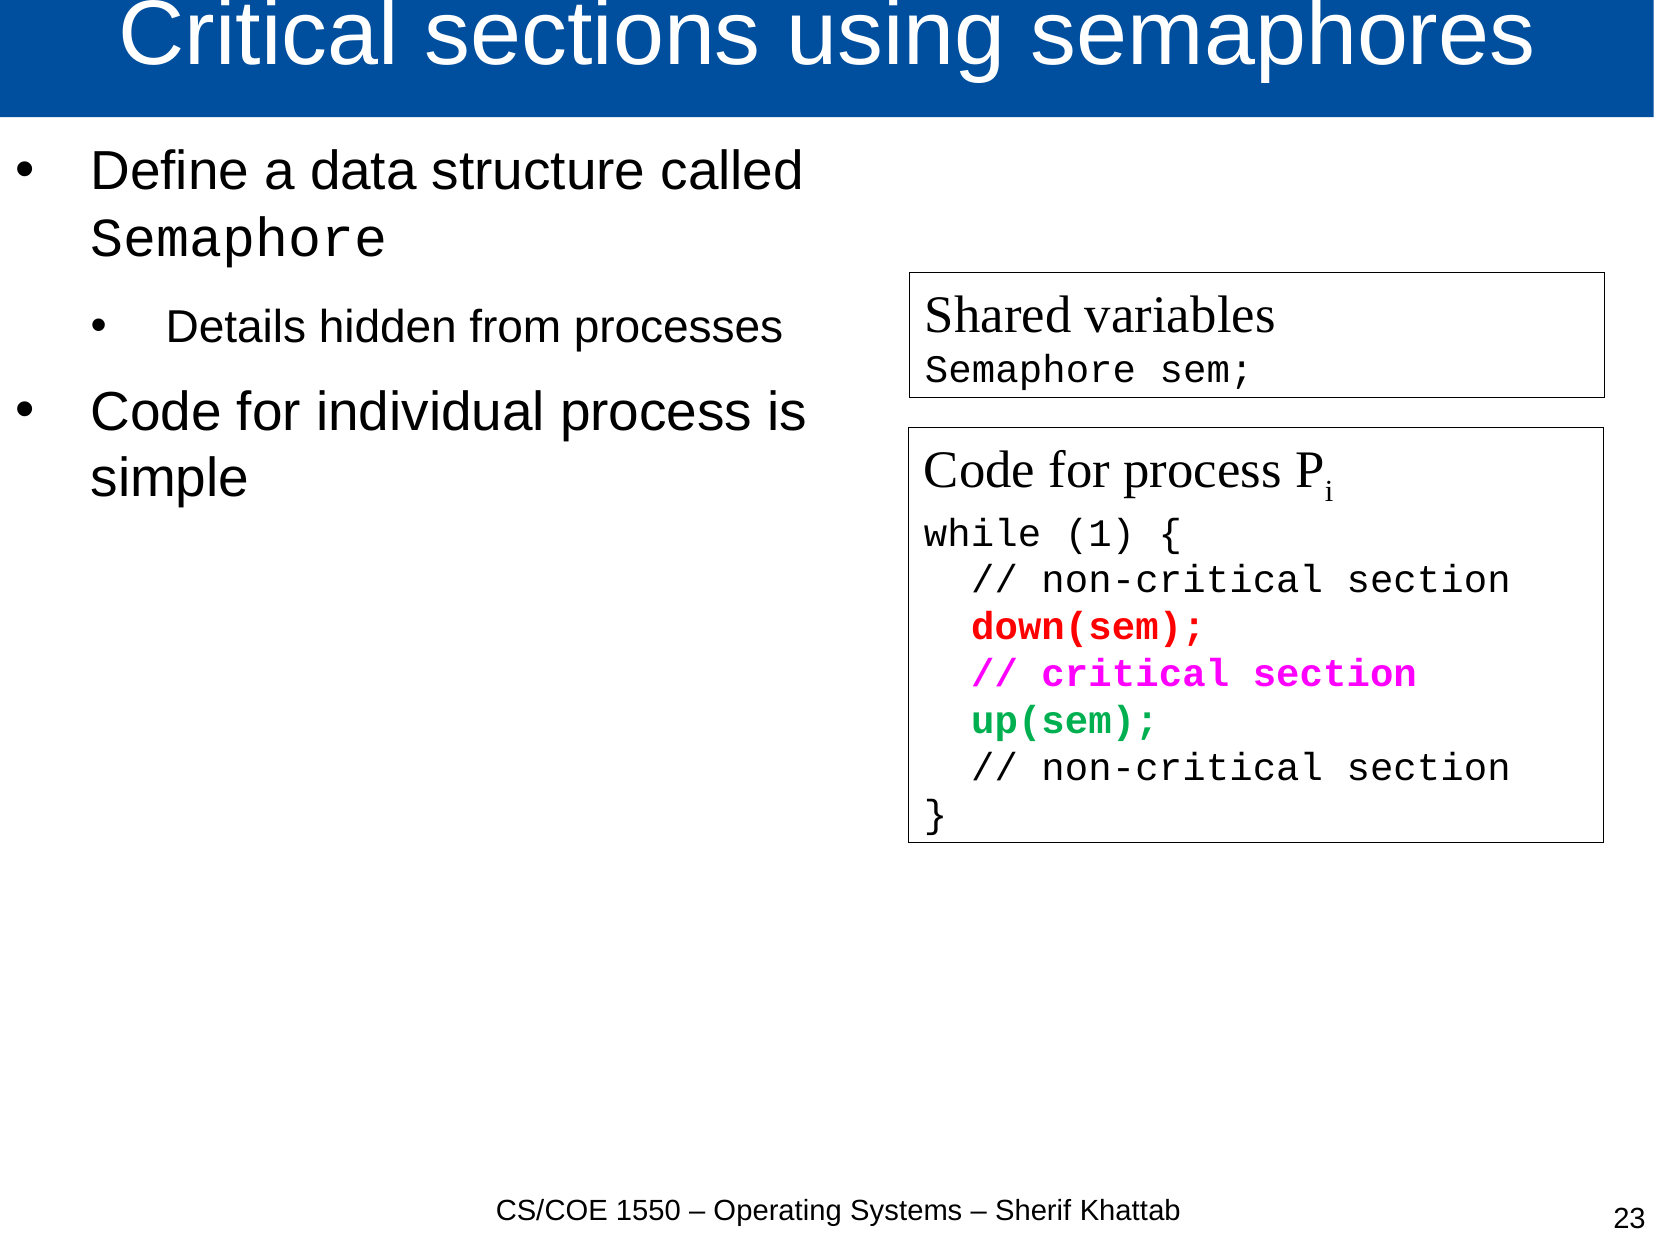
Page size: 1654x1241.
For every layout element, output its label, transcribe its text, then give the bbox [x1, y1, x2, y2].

footer CS/COE 1550 – Operating Systems – Sherif Khattab [460, 1190, 1217, 1241]
slide_number 23 [1265, 1198, 1647, 1241]
list Define a data structure called Semaphore Details hidden from processes Code for individual process is simple [0, 127, 852, 1195]
text_box Code for process Pi while (1) { // non-critical section down(sem); // critical section up(sem); // non-critical section } [908, 427, 1604, 843]
text_box Shared variables Semaphore sem; [909, 272, 1605, 398]
title Critical sections using semaphores [0, 0, 1654, 118]
